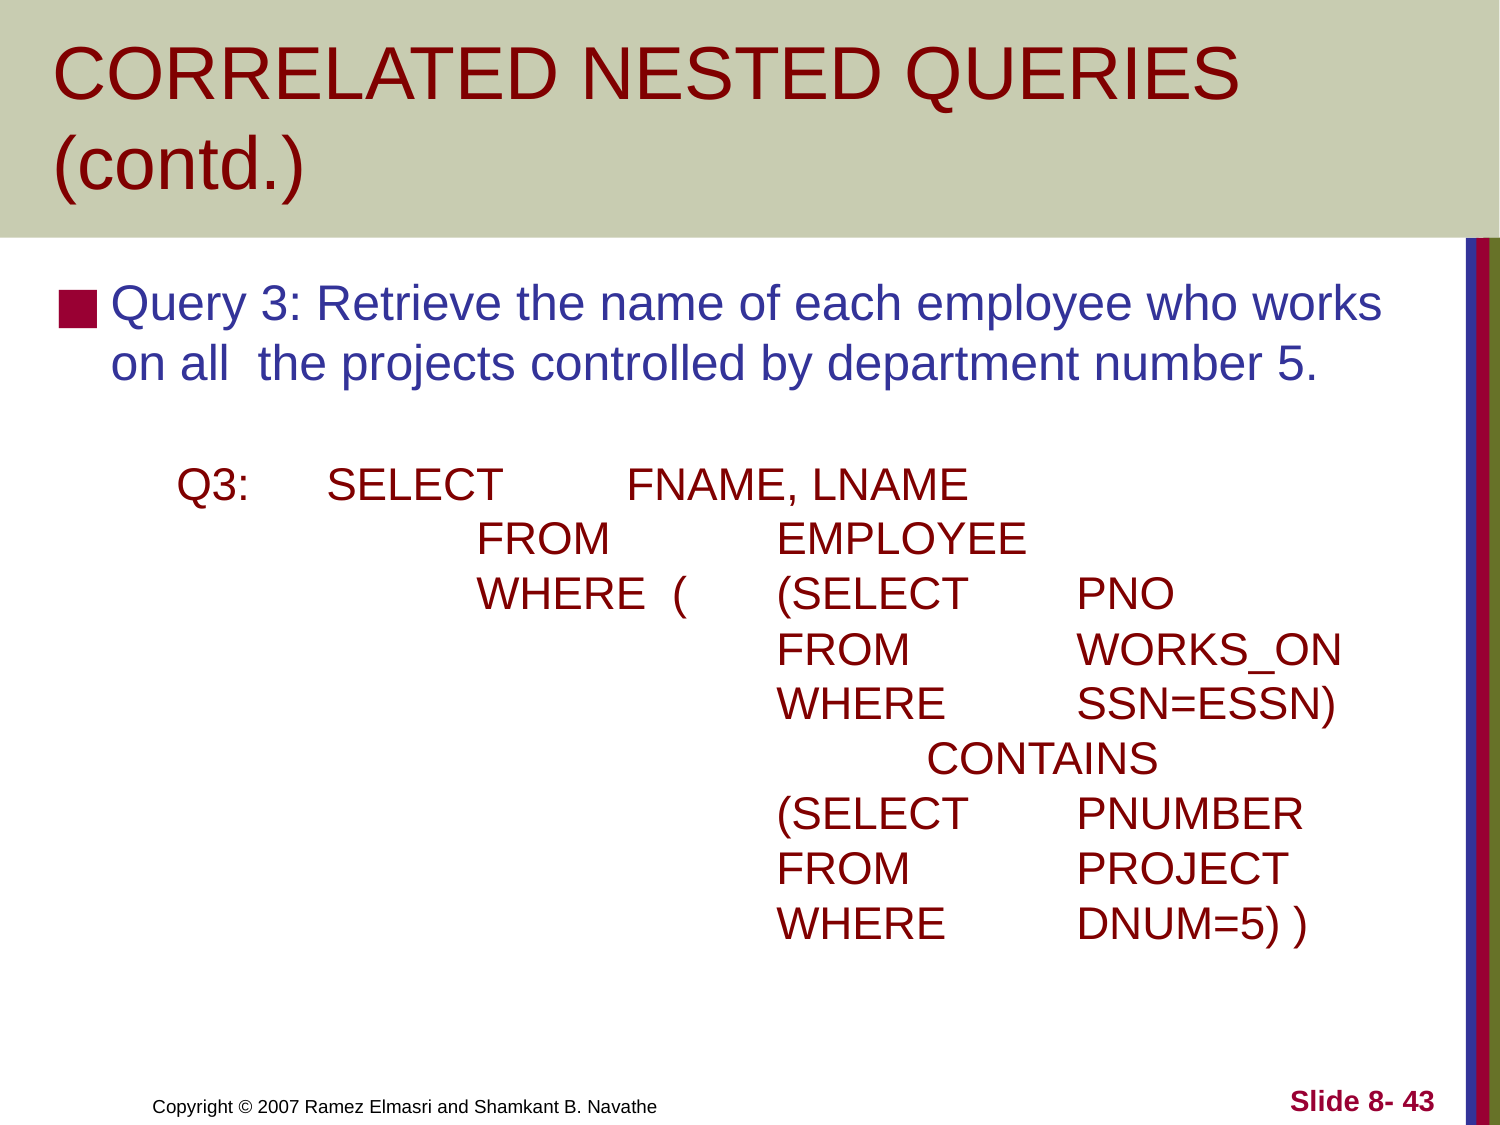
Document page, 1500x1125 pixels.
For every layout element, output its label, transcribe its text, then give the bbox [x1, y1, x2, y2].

text_box Slide 8- ‹#› [1137, 1049, 1450, 1125]
title CORRELATED NESTED QUERIES (contd.) [37, 49, 1317, 213]
list Query 3: Retrieve the name of each employee who works on all the projects controlled by department number 5. Q3: SELECT FNAME, LNAME FROM EMPLOYEE WHERE ( (SELECT PNO FROM WORKS_ON WHERE SSN=ESSN) CONTAINS (SELECT PNUMBER FROM PROJECT WHERE DNUM=5) ) [39, 262, 1400, 1013]
